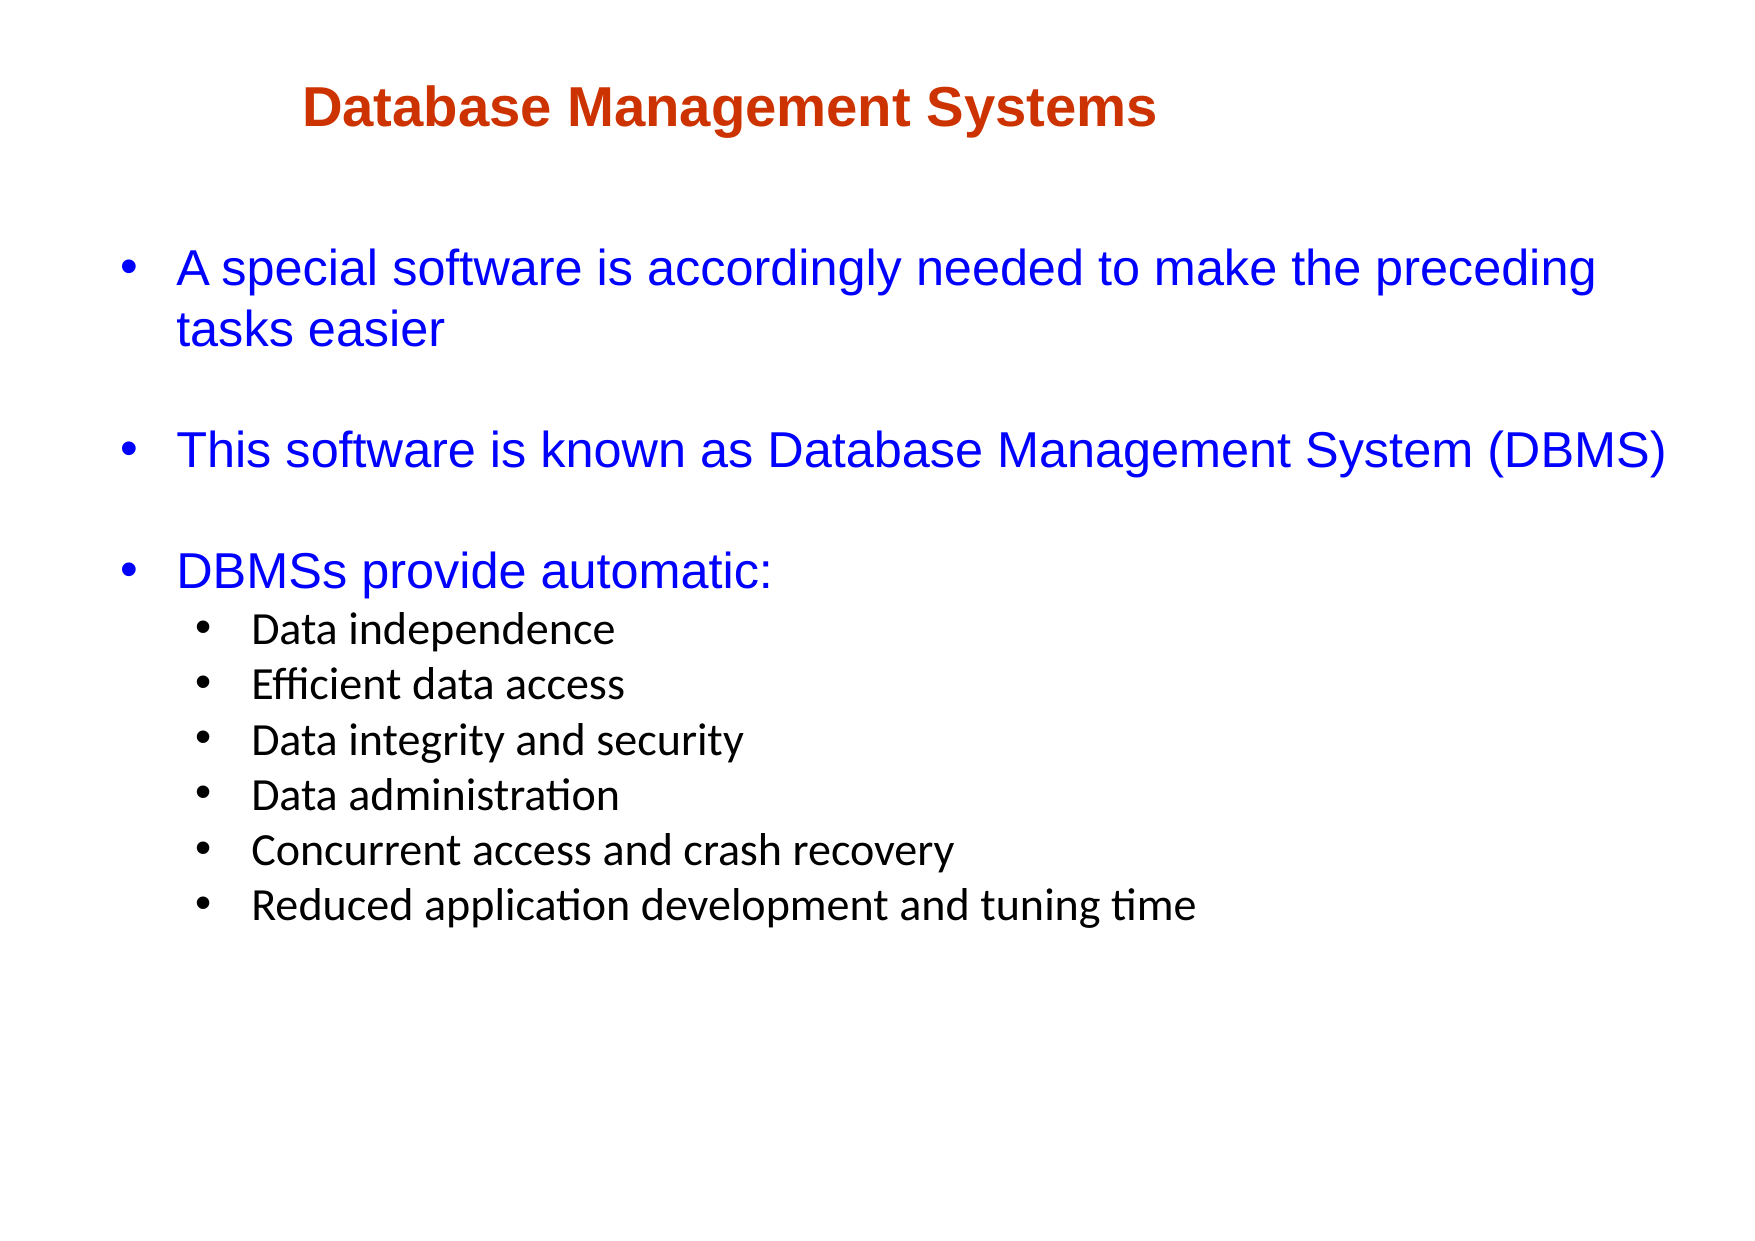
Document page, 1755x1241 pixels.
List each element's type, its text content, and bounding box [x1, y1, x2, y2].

title Database Management Systems [302, 70, 1203, 143]
list A special software is accordingly needed to make the preceding tasks easier This software is known as Database Management System (DBMS) DBMSs provide automatic: Data independence Efficient data access Data integrity and security Data administration Concurrent access and crash recovery Reduced application development and tuning time [120, 235, 1728, 982]
